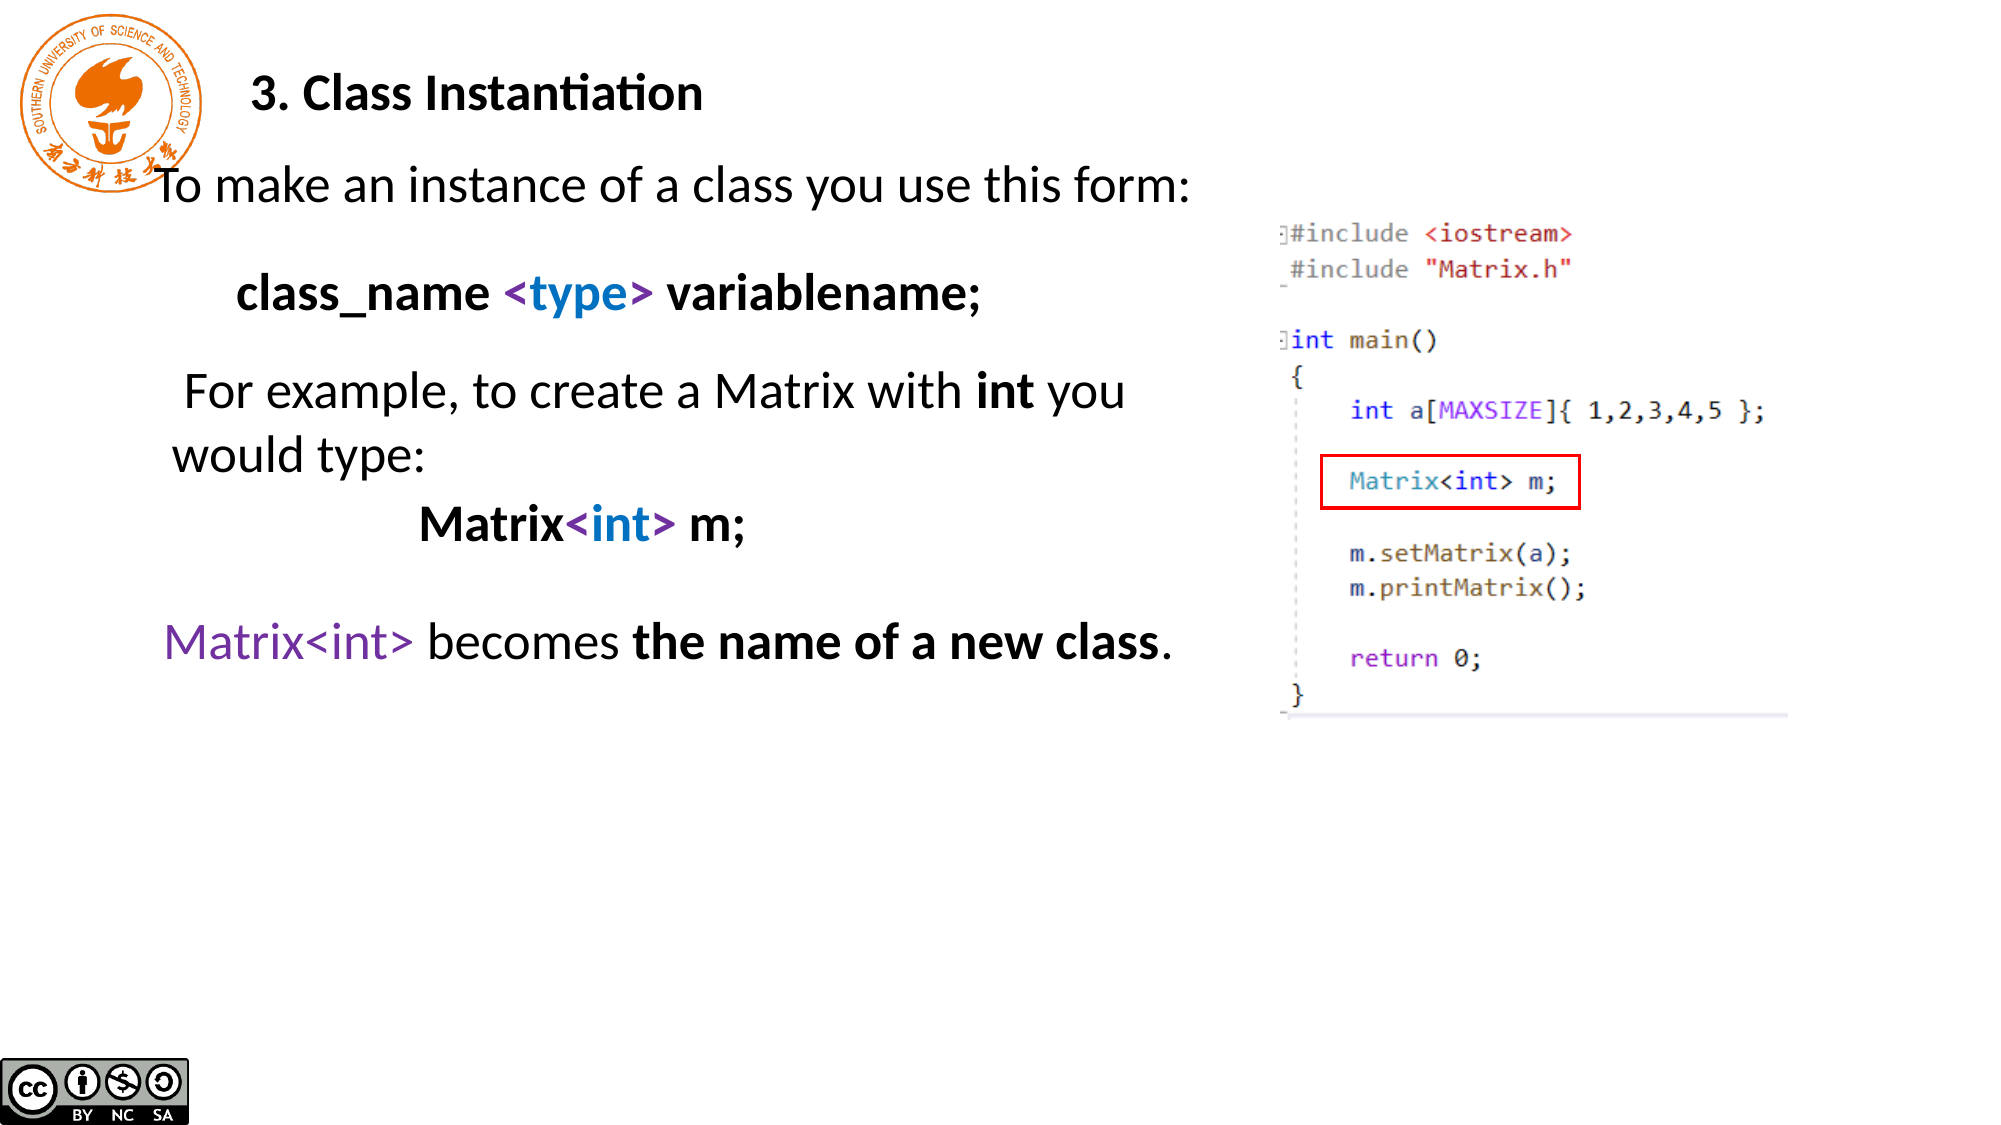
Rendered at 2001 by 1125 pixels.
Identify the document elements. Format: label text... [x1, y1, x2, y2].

text_box class_name <type> variablename; [185, 249, 1172, 346]
text_box Matrix<int> becomes the name of a new class. [124, 598, 1207, 707]
text_box Matrix<int> m; [367, 480, 904, 589]
picture [18, 11, 202, 194]
text_box 3. Class Instantiation [199, 49, 775, 140]
picture [0, 1058, 189, 1125]
picture [1280, 212, 1788, 720]
text_box To make an instance of a class you use this form: [102, 140, 1229, 249]
text_box For example, to create a Matrix with int you would type: [132, 346, 1236, 456]
